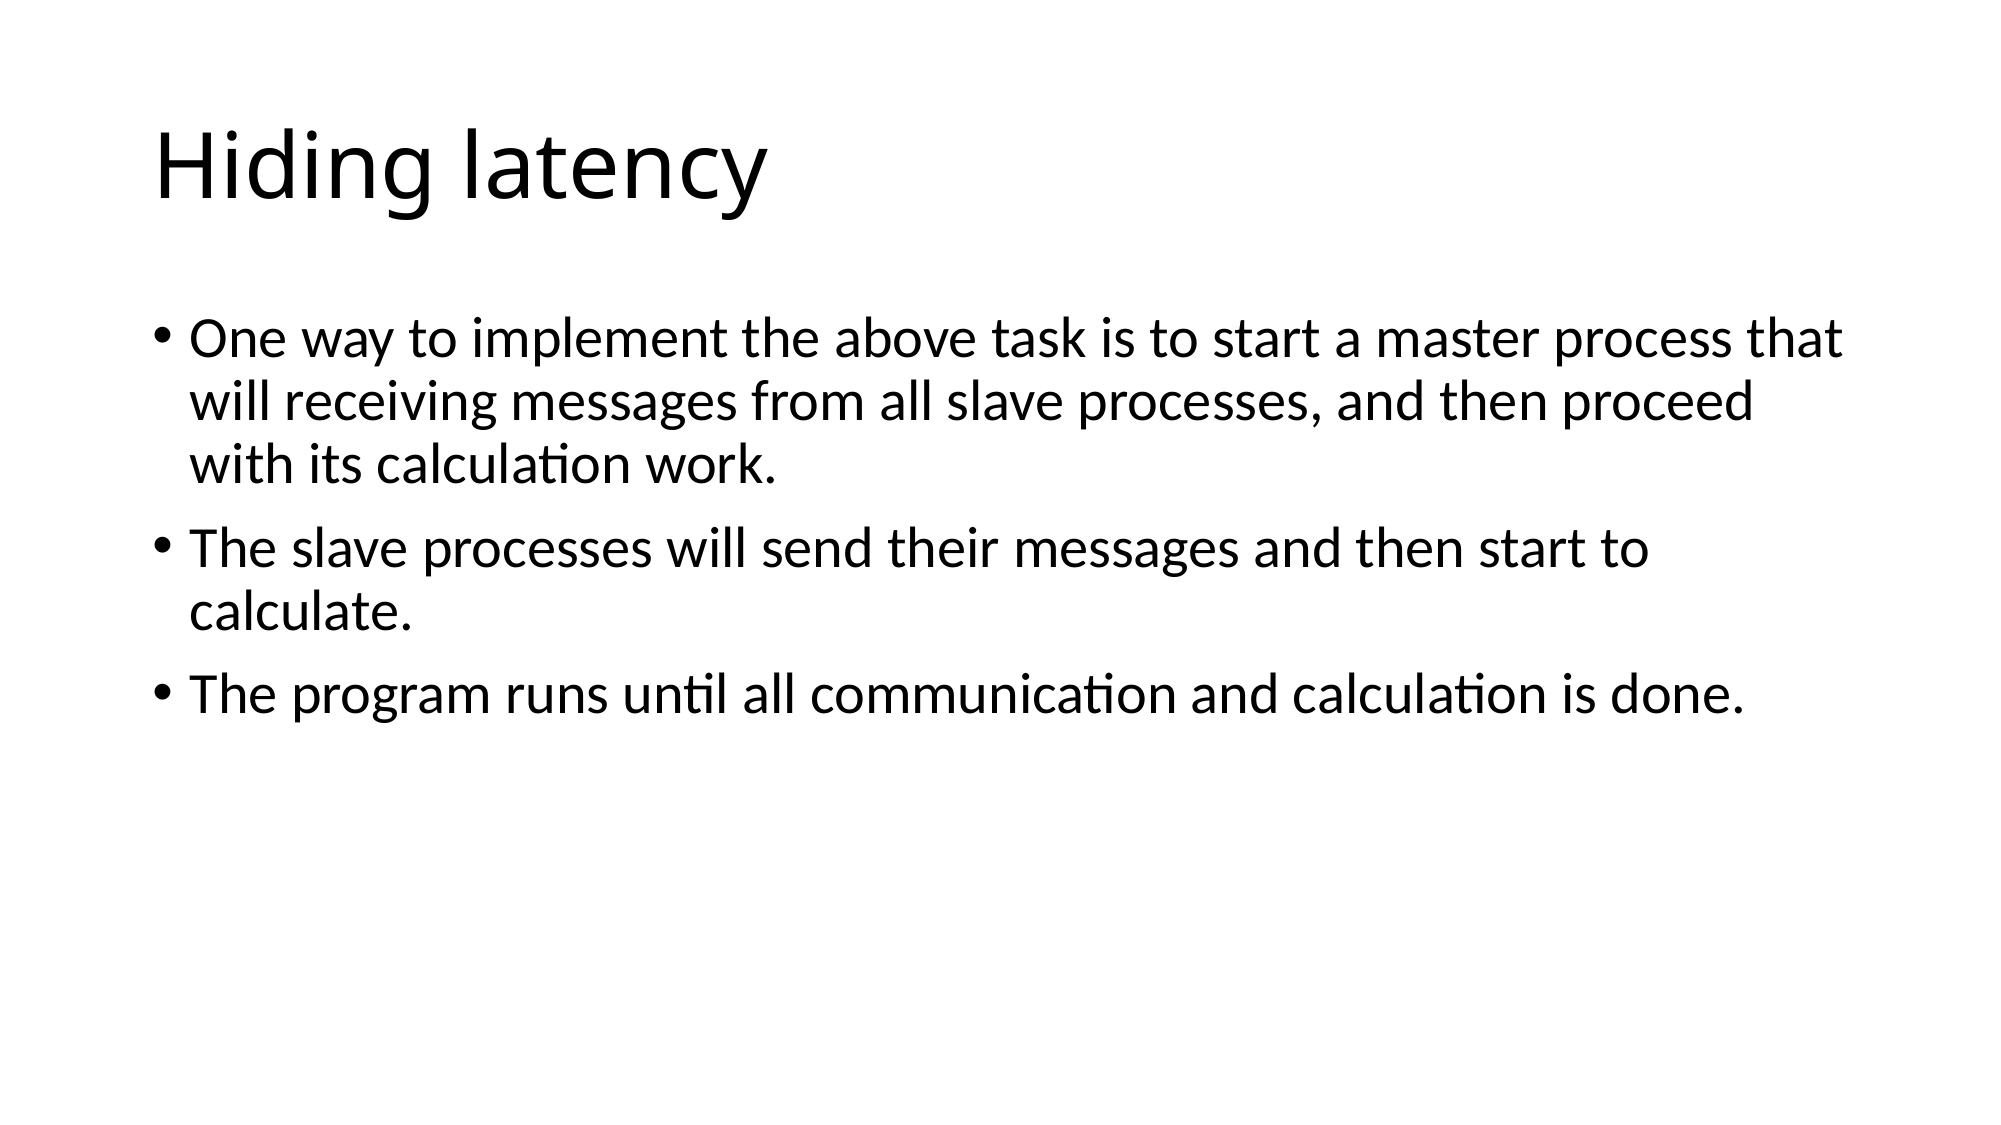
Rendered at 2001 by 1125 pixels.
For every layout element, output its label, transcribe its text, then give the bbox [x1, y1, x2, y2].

title Hiding latency [137, 59, 1863, 278]
list One way to implement the above task is to start a master process that will receiving messages from all slave processes, and then proceed with its calculation work. The slave processes will send their messages and then start to calculate. The program runs until all communication and calculation is done. [137, 299, 1863, 1014]
